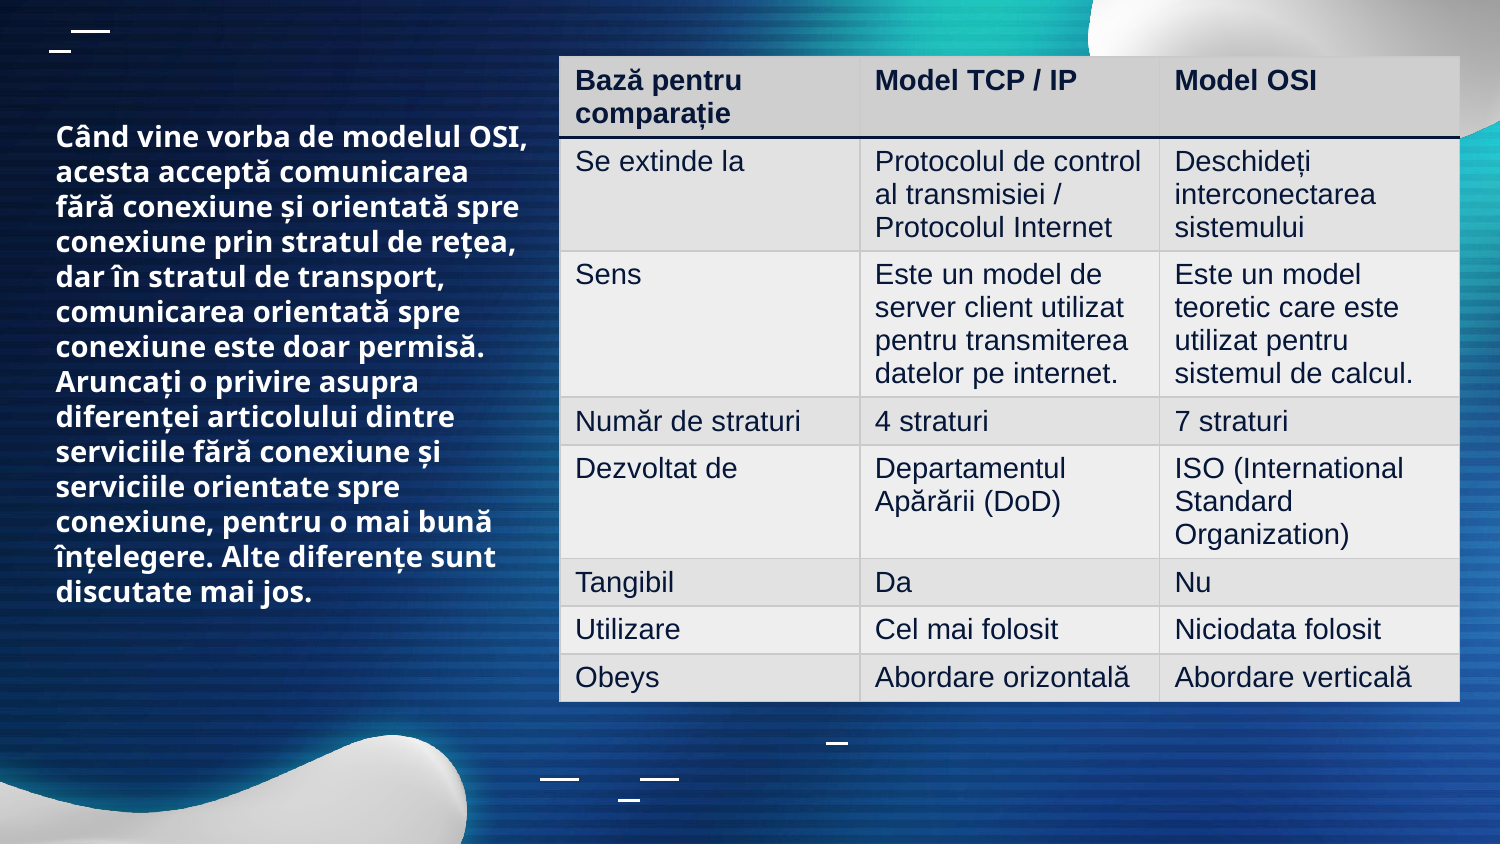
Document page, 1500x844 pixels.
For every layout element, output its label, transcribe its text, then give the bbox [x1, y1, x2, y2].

table_header Model TCP / IP [861, 58, 1159, 136]
table_cell 7 straturi [1160, 398, 1459, 444]
table_cell Obeys [561, 655, 859, 701]
table_cell Număr de straturi [561, 398, 859, 444]
table_cell Da [861, 559, 1159, 605]
table_cell Abordare verticală [1160, 655, 1459, 701]
table_cell ISO (International Standard Organization) [1160, 446, 1459, 558]
table_cell Se extinde la [561, 139, 859, 250]
table_cell Sens [561, 252, 859, 396]
table_cell Deschideți interconectarea sistemului [1160, 139, 1459, 250]
table_cell Tangibil [561, 559, 859, 605]
table_cell Nu [1160, 559, 1459, 605]
table_cell Abordare orizontală [861, 655, 1159, 701]
table_cell Este un model de server client utilizat pentru transmiterea datelor pe internet. [861, 252, 1159, 396]
table_cell Niciodata folosit [1160, 607, 1459, 653]
table_header Model OSI [1160, 58, 1459, 136]
table_cell 4 straturi [861, 398, 1159, 444]
table_cell Cel mai folosit [861, 607, 1159, 653]
subtitle Când vine vorba de modelul OSI, acesta acceptă comunicarea fără conexiune și orientată spre conexiune prin stratul de rețea, dar în stratul de transport, comunicarea orientată spre conexiune este doar permisă. Aruncați o privire asupra diferenței articolului dintre serviciile fără conexiune și serviciile orientate spre conexiune, pentru o mai bună înțelegere. Alte diferențe sunt discutate mai jos. [40, 103, 552, 804]
table_cell Este un model teoretic care este utilizat pentru sistemul de calcul. [1160, 252, 1459, 396]
picture [0, 0, 1500, 844]
table_cell Dezvoltat de [561, 446, 859, 558]
table_cell Protocolul de control al transmisiei / Protocolul Internet [861, 139, 1159, 250]
table_header Bază pentru comparație [561, 58, 859, 136]
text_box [1306, 475, 1460, 525]
table_cell Departamentul Apărării (DoD) [861, 446, 1159, 558]
table_cell Utilizare [561, 607, 859, 653]
